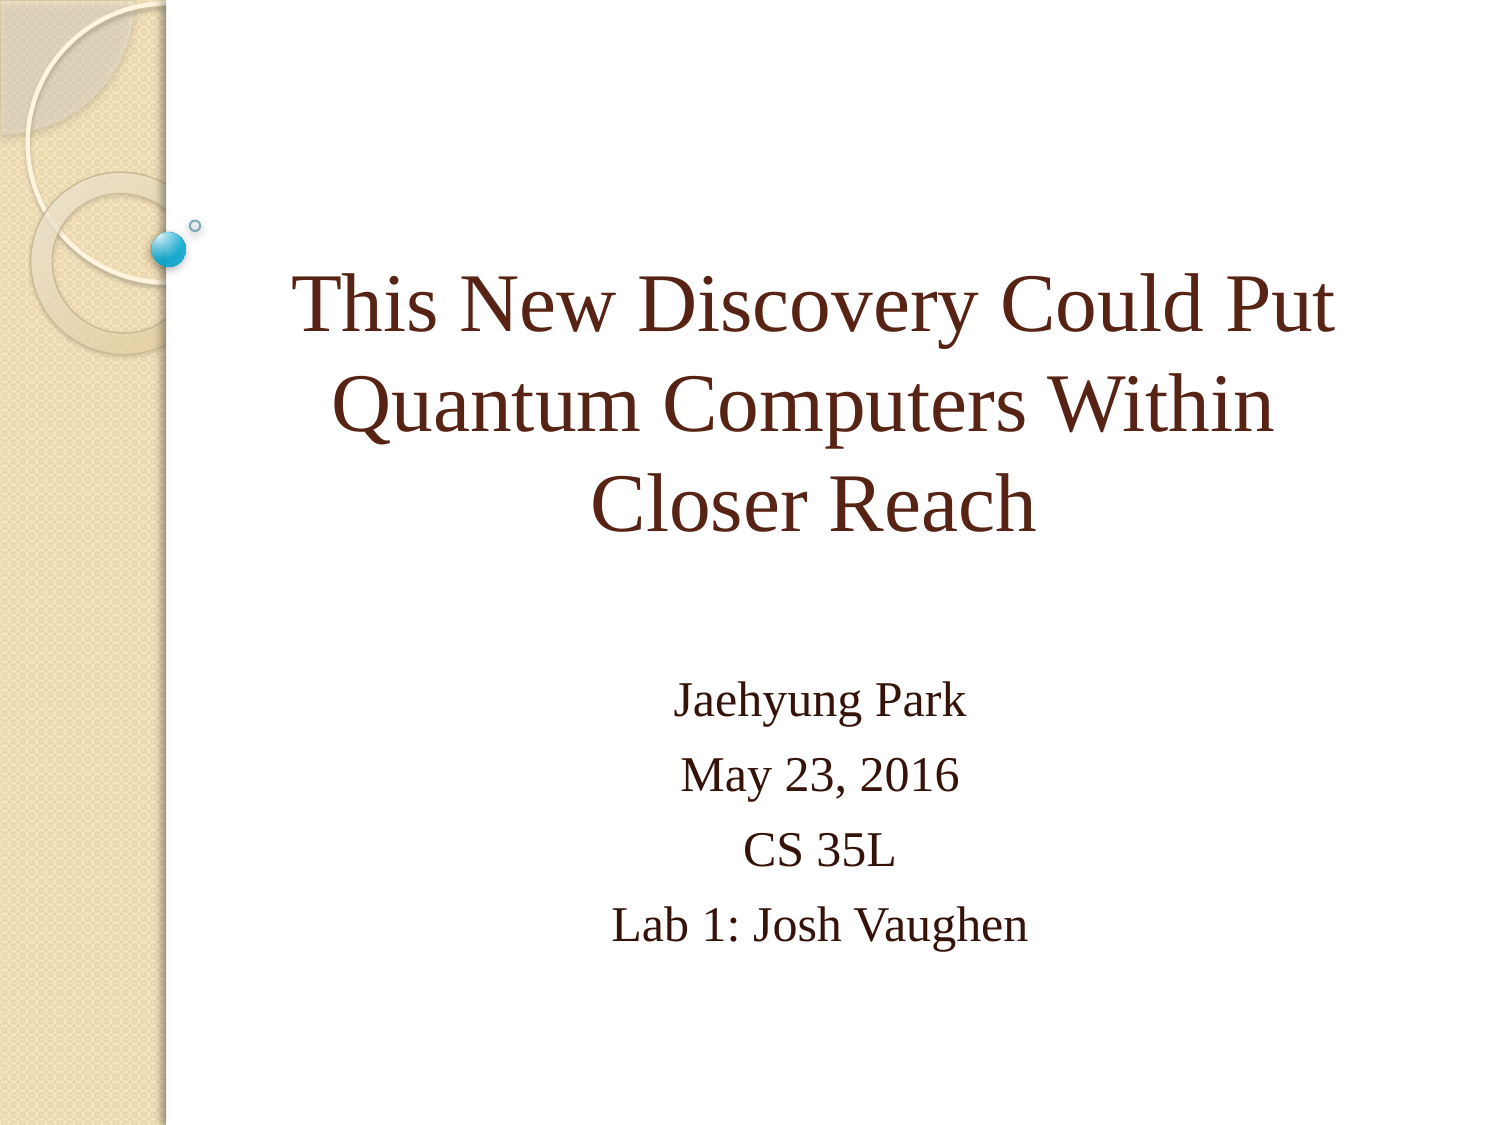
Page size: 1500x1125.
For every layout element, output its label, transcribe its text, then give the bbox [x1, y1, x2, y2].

subtitle Jaehyung Park May 23, 2016 CS 35L Lab 1: Josh Vaughen [206, 656, 1422, 945]
title This New Discovery Could Put Quantum Computers Within Closer Reach [206, 314, 1422, 556]
